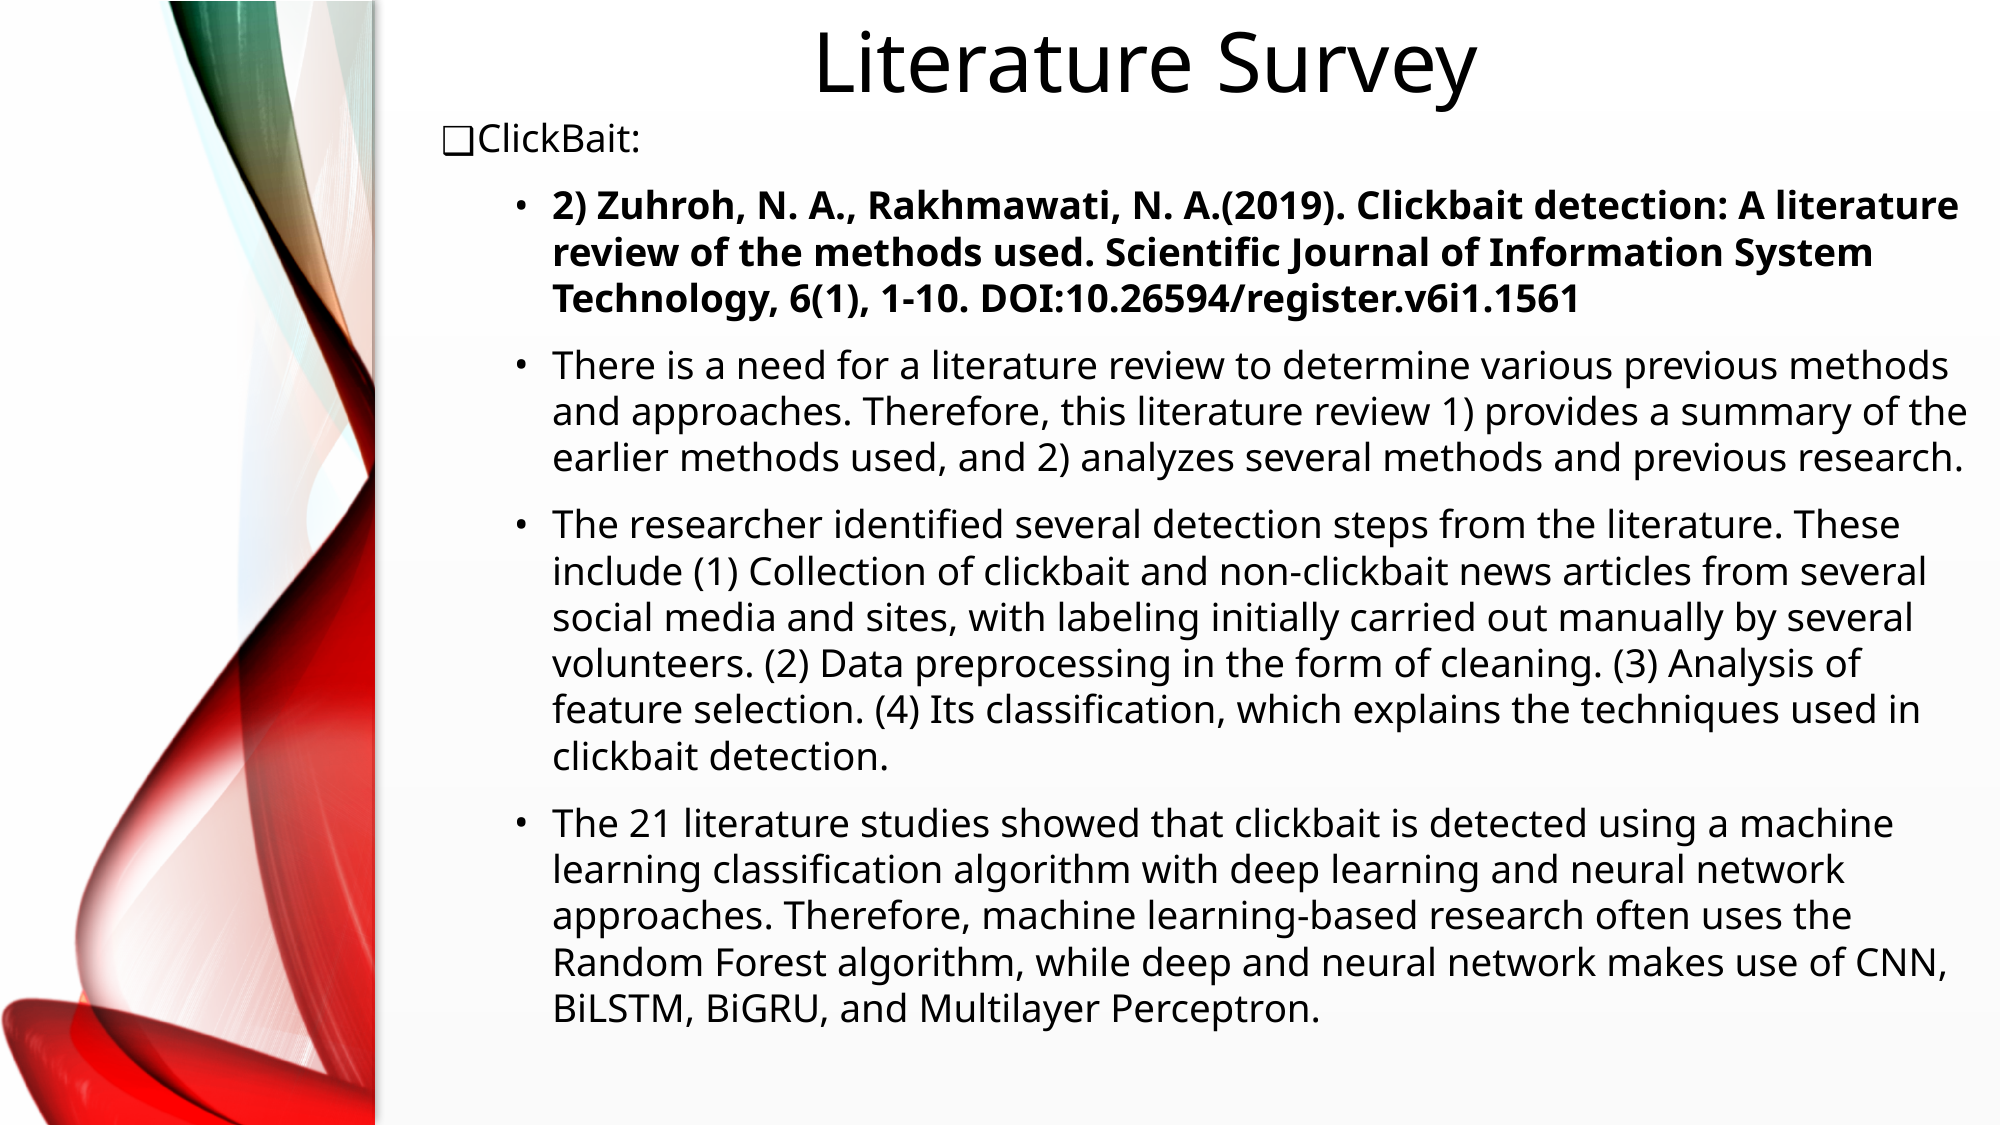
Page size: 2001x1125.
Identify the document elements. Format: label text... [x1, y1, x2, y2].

text_box [382, 0, 2000, 1125]
picture [0, 2, 749, 1124]
title Literature Survey [424, 0, 1867, 106]
list ClickBait: 2) Zuhroh, N. A., Rakhmawati, N. A.(2019). Clickbait detection: A literature review of the methods used. Scientific Journal of Information System Technology, 6(1), 1-10. DOI:10.26594/register.v6i1.1561 There is a need for a literature review to determine various previous methods and approaches. Therefore, this literature review 1) provides a summary of the earlier methods used, and 2) analyzes several methods and previous research. The researcher identified several detection steps from the literature. These include (1) Collection of clickbait and non-clickbait news articles from several social media and sites, with labeling initially carried out manually by several volunteers. (2) Data preprocessing in the form of cleaning. (3) Analysis of feature selection. (4) Its classification, which explains the techniques used in clickbait detection. The 21 literature studies showed that clickbait is detected using a machine learning classification algorithm with deep learning and neural network approaches. Therefore, machine learning-based research often uses the Random Forest algorithm, while deep and neural network makes use of CNN, BiLSTM, BiGRU, and Multilayer Perceptron. [424, 106, 1987, 1104]
